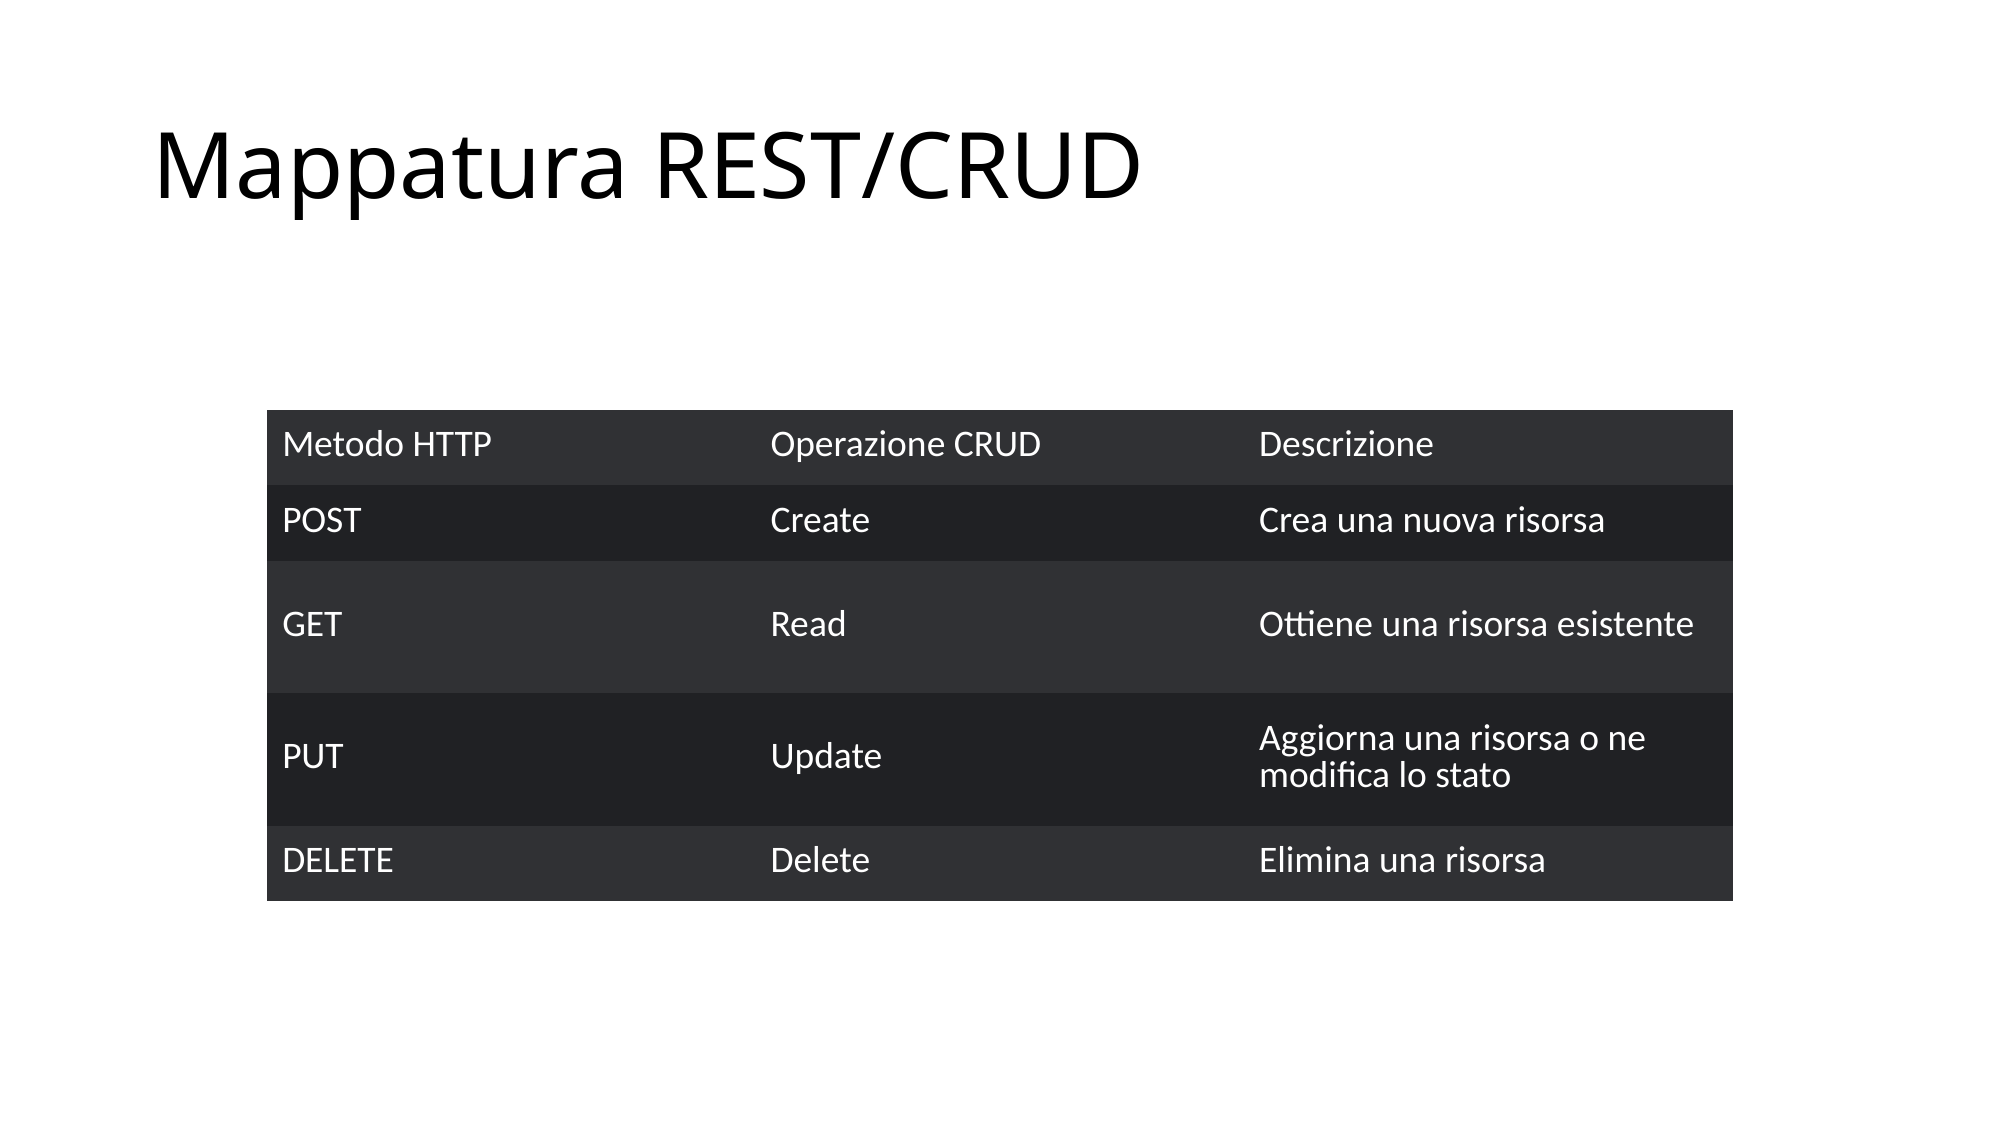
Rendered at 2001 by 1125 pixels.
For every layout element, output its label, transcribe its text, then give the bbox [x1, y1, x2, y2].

table_cell Read [756, 561, 1244, 693]
table_cell PUT [267, 693, 756, 826]
table_cell DELETE [267, 826, 756, 901]
table_cell GET [267, 561, 756, 693]
table_cell Ottiene una risorsa esistente [1244, 561, 1733, 693]
table_cell Aggiorna una risorsa o ne modifica lo stato [1244, 693, 1733, 826]
table_header Operazione CRUD [756, 410, 1244, 485]
table_header Metodo HTTP [267, 410, 756, 485]
table_cell Crea una nuova risorsa [1244, 485, 1733, 561]
title Mappatura REST/CRUD [137, 59, 1863, 278]
table_cell Update [756, 693, 1244, 826]
table_cell POST [267, 485, 756, 561]
table_header Descrizione [1244, 410, 1733, 485]
table_cell Create [756, 485, 1244, 561]
table_cell Elimina una risorsa [1244, 826, 1733, 901]
table_cell Delete [756, 826, 1244, 901]
